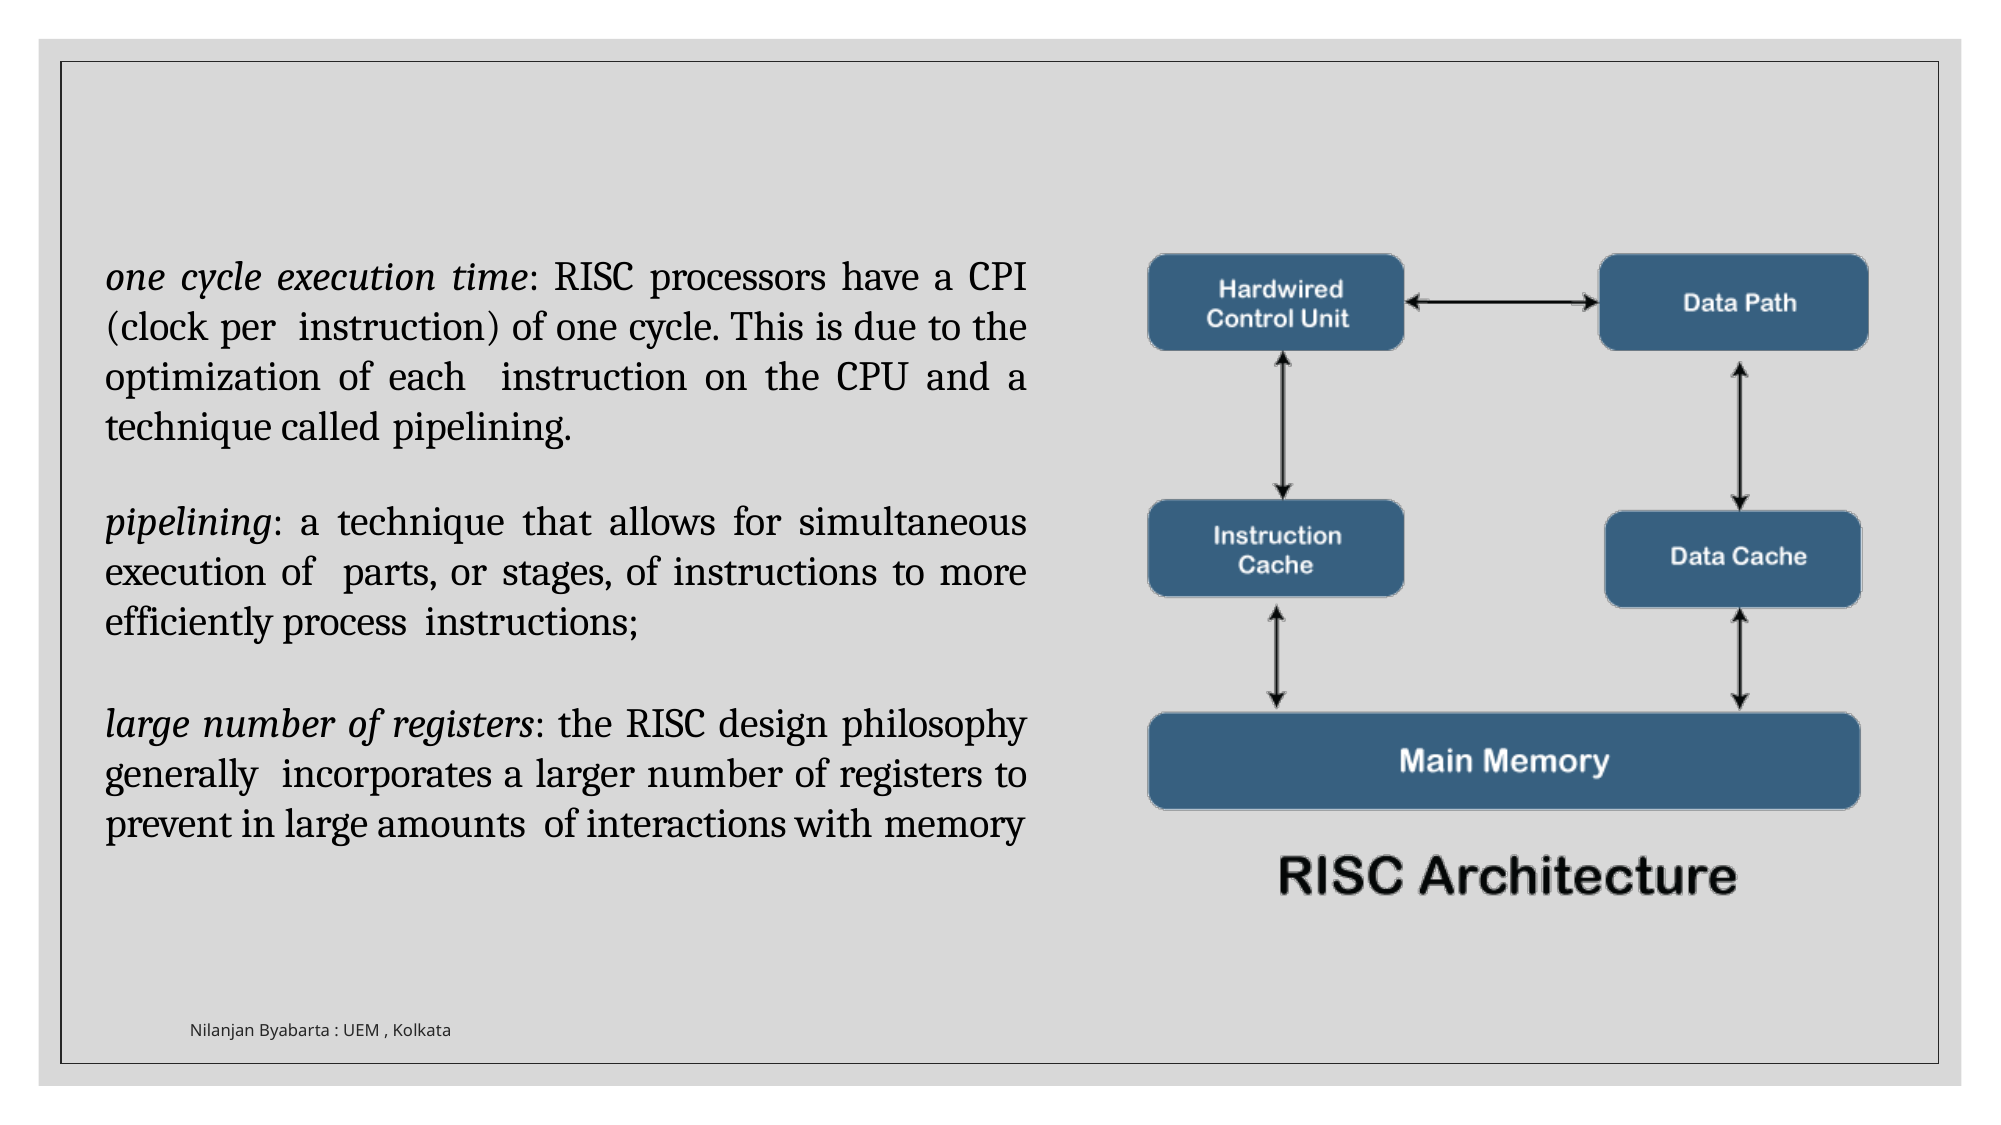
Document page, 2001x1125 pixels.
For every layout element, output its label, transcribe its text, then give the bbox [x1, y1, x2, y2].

text_box one cycle execution time: RISC processors have a CPI (clock per instruction) of one cycle. This is due to the optimization of each instruction on the CPU and a technique called pipelining. pipelining: a technique that allows for simultaneous execution of parts, or stages, of instructions to more efficiently process instructions; large number of registers: the RISC design philosophy generally incorporates a larger number of registers to prevent in large amounts of interactions with memory [102, 183, 1029, 846]
picture [1115, 232, 1898, 936]
footer Nilanjan Byabarta : UEM , Kolkata [174, 990, 1130, 1050]
